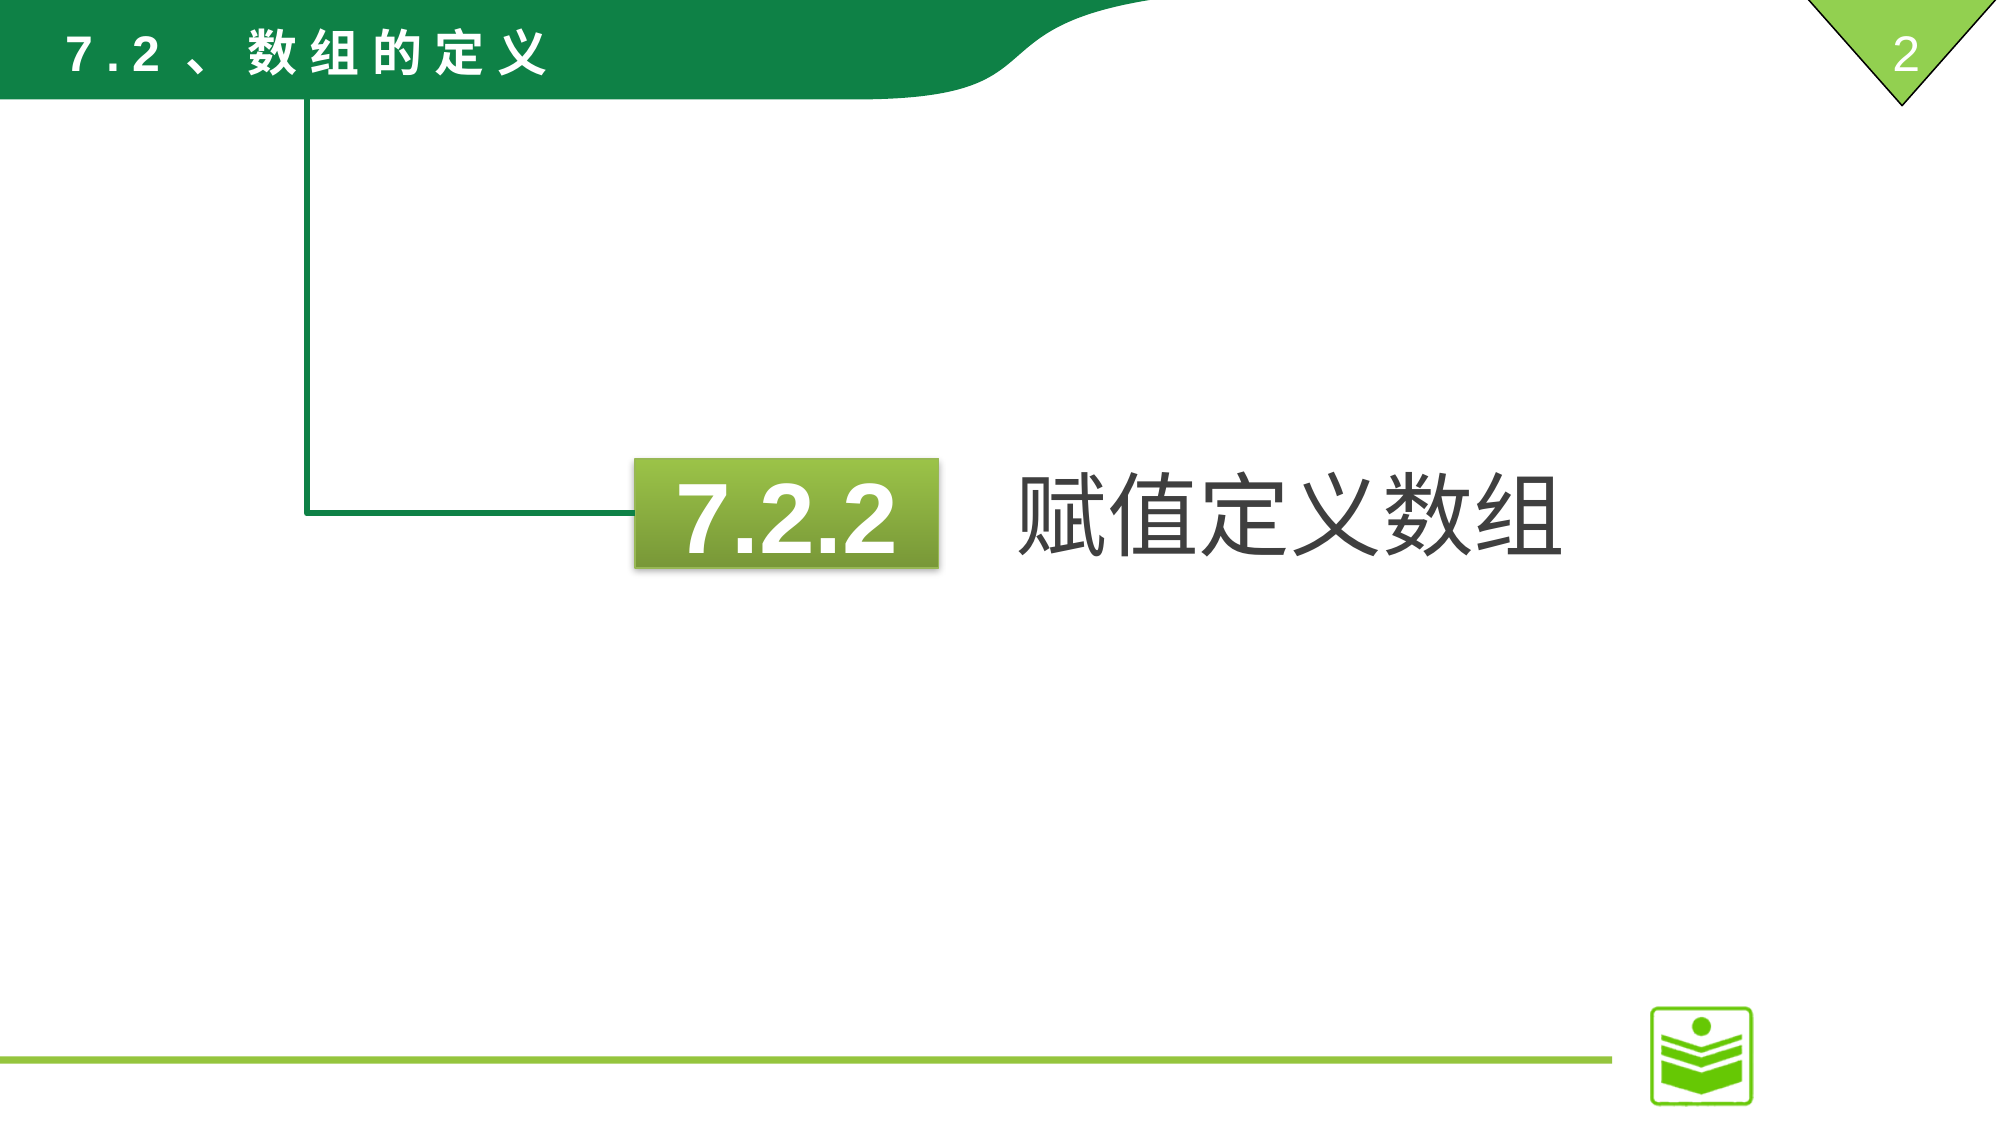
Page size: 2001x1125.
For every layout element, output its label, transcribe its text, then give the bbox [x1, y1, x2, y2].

text_box [0, 0, 1150, 100]
text_box 2 [1866, 13, 1946, 89]
text_box [0, 1056, 1613, 1064]
text_box 赋值定义数组 [1000, 450, 1581, 575]
text_box [1887, 89, 1917, 106]
text_box 7.2、数组的定义 [51, 13, 563, 89]
text_box [1808, 0, 1996, 65]
picture [1650, 1006, 1754, 1107]
text_box 7.2.2 [634, 458, 939, 569]
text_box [258, 137, 684, 466]
